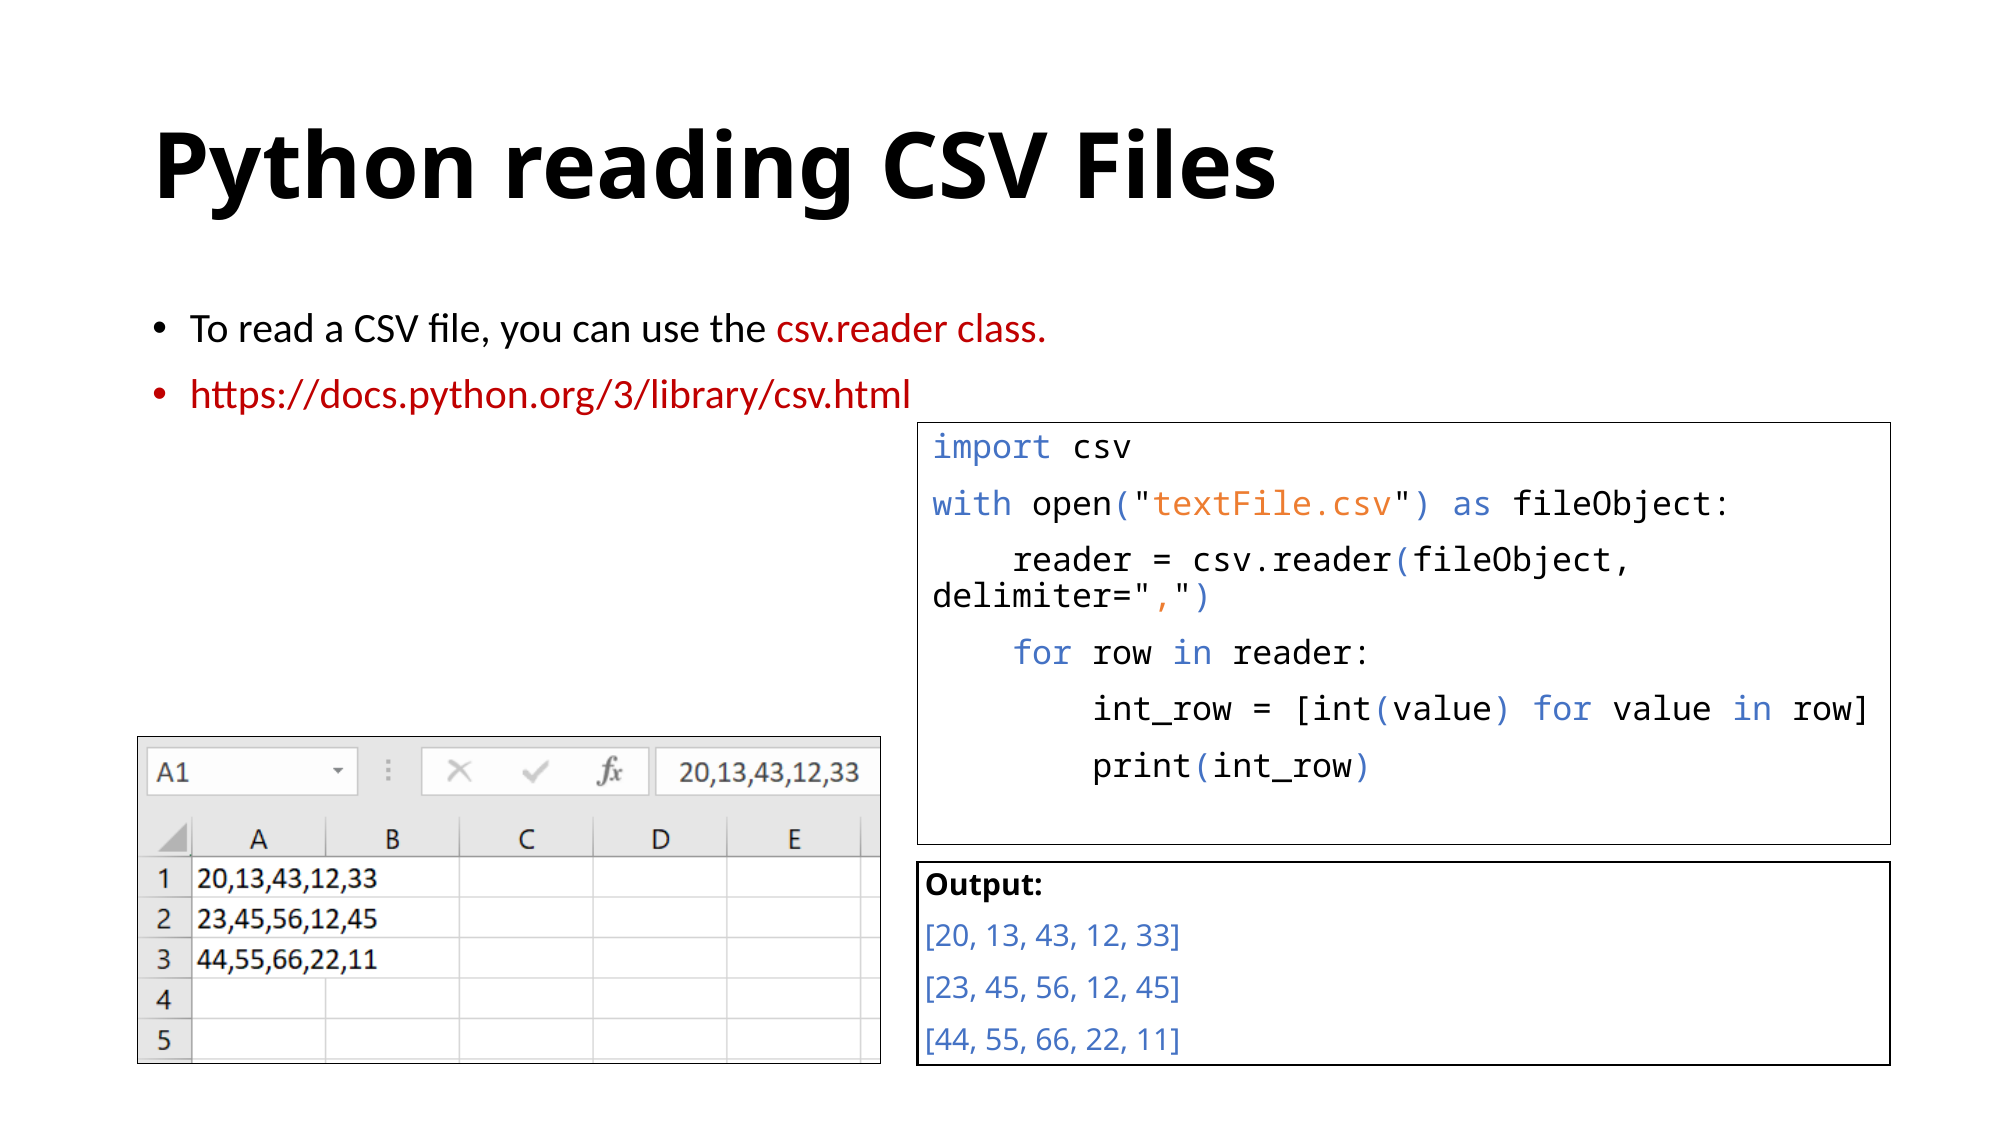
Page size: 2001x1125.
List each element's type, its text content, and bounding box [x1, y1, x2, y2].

text_box To read a CSV file, you can use the csv.reader class. https://docs.python.org/3/library/csv.html [137, 299, 1958, 1014]
picture [137, 736, 881, 1064]
text_box import csv with open("textFile.csv") as fileObject: reader = csv.reader(fileObject, delimiter=",") for row in reader: int_row = [int(value) for value in row] print(int_row) [917, 422, 1891, 845]
text_box Output: [20, 13, 43, 12, 33] [23, 45, 56, 12, 45] [44, 55, 66, 22, 11] [917, 861, 1891, 1065]
title Python reading CSV Files [137, 59, 1863, 278]
